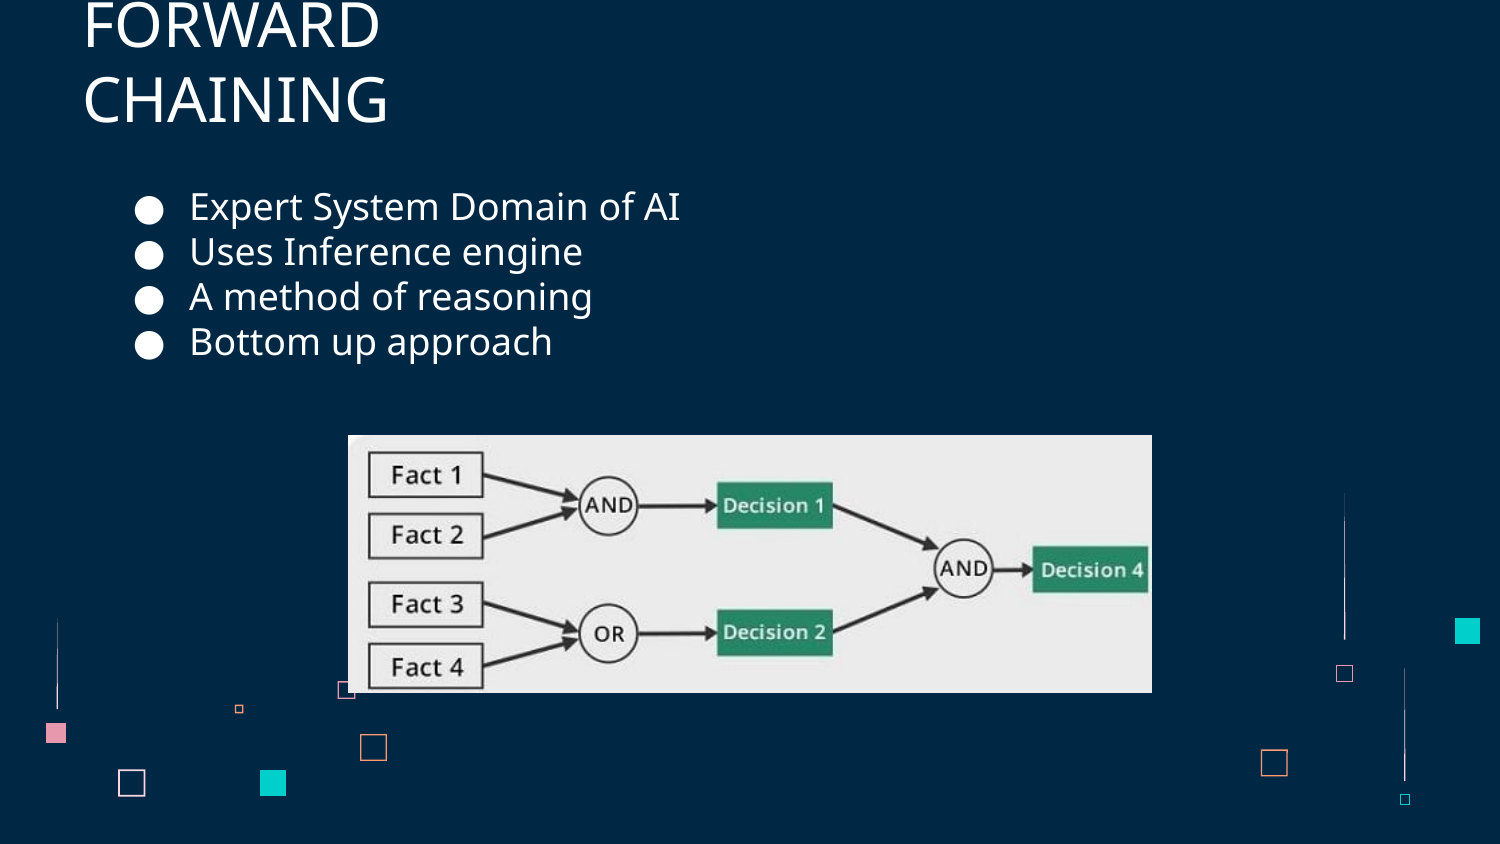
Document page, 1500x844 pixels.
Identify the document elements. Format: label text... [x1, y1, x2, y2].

title FORWARD CHAINING [67, 54, 647, 150]
picture [348, 435, 1152, 693]
list Expert System Domain of AI Uses Inference engine A method of reasoning Bottom up approach [99, 168, 728, 397]
